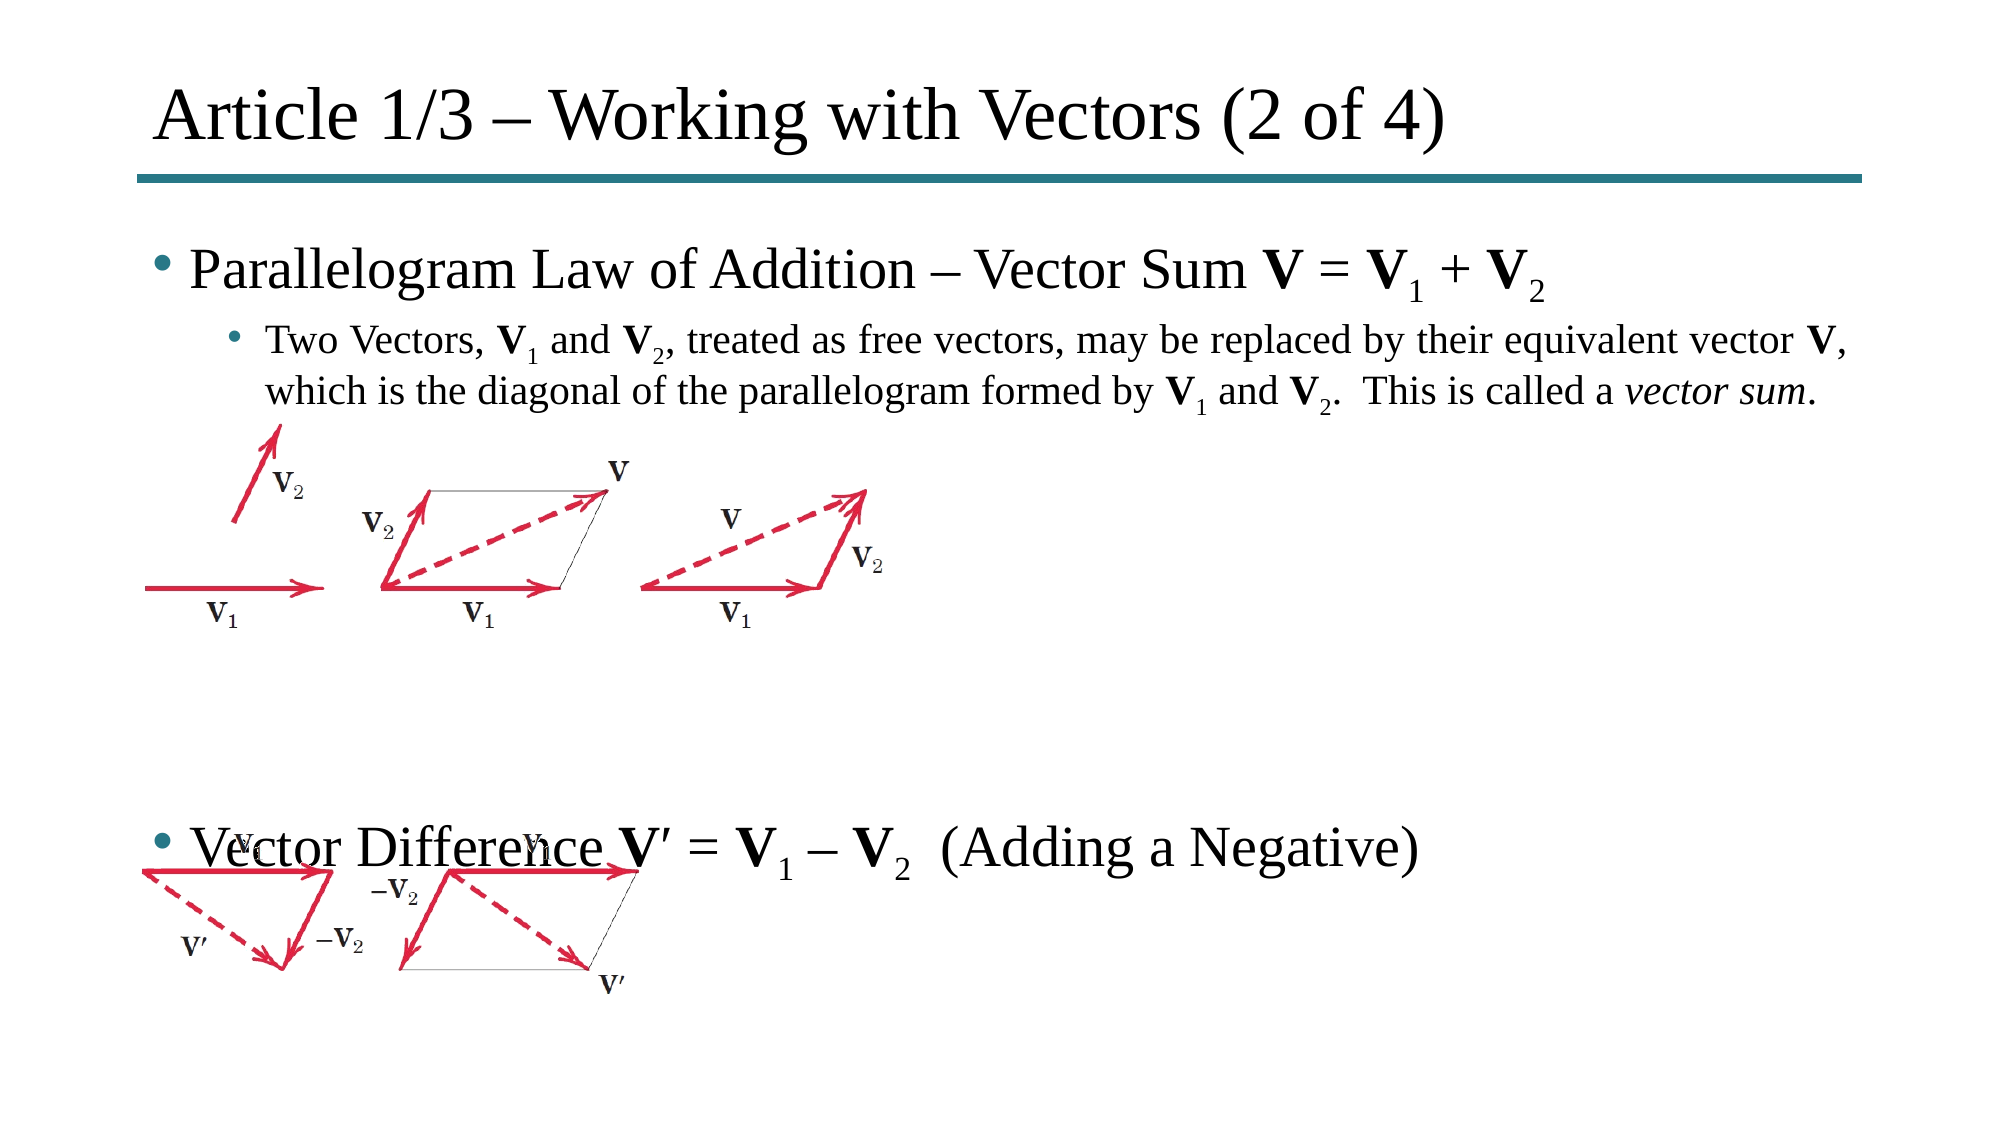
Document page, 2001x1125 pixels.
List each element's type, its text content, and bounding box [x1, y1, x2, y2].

list Parallelogram Law of Addition – Vector Sum V = V1 + V2 Two Vectors, V1 and V2, treated as free vectors, may be replaced by their equivalent vector V, which is the diagonal of the parallelogram formed by V1 and V2. This is called a vector sum. Vector Difference V′ = V1 – V2 (Adding a Negative) [137, 223, 1863, 1091]
title Article 1/3 – Working with Vectors (2 of 4) [137, 59, 1863, 170]
picture [137, 825, 640, 1000]
picture [137, 416, 888, 633]
